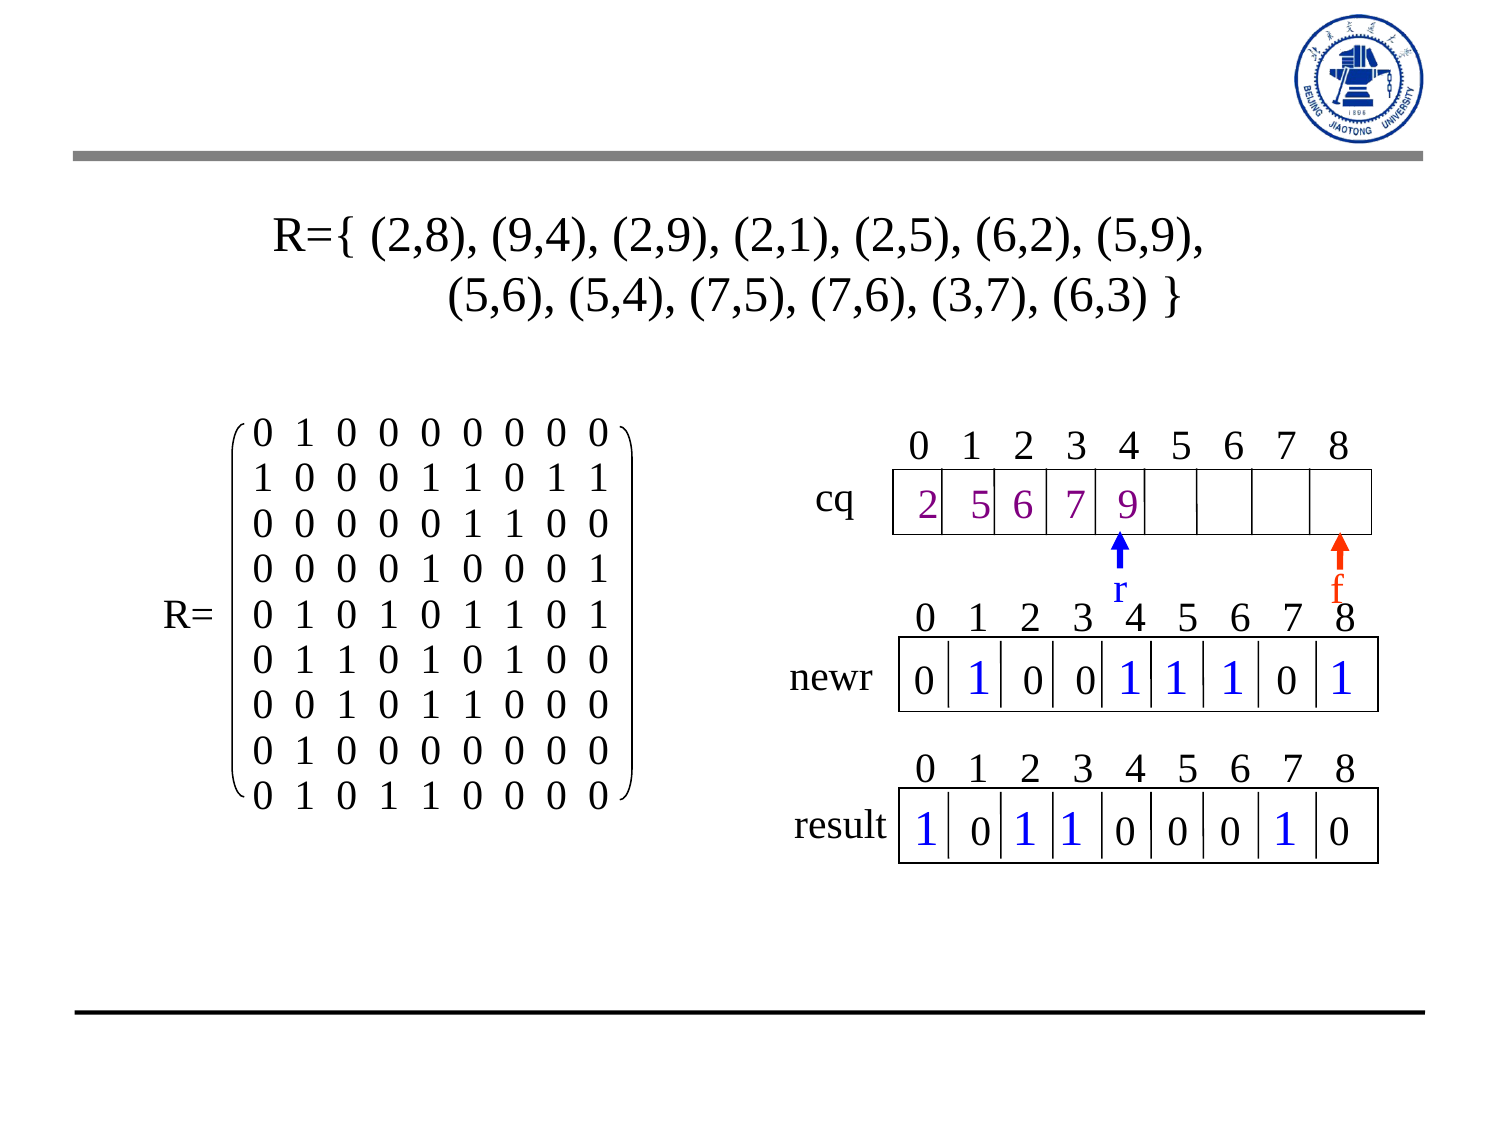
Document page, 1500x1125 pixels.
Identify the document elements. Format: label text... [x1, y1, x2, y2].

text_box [774, 582, 1381, 713]
picture [1294, 14, 1424, 144]
text_box cq [800, 462, 870, 527]
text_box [1098, 530, 1143, 580]
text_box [892, 409, 1374, 536]
text_box R={ (2,8), (9,4), (2,9), (2,1), (2,5), (6,2), (5,9), (5,6), (5,4), (7,5), (7,6), (3,7), (6,3) } [257, 194, 1220, 330]
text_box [147, 396, 633, 826]
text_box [1315, 531, 1360, 580]
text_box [779, 733, 1381, 865]
